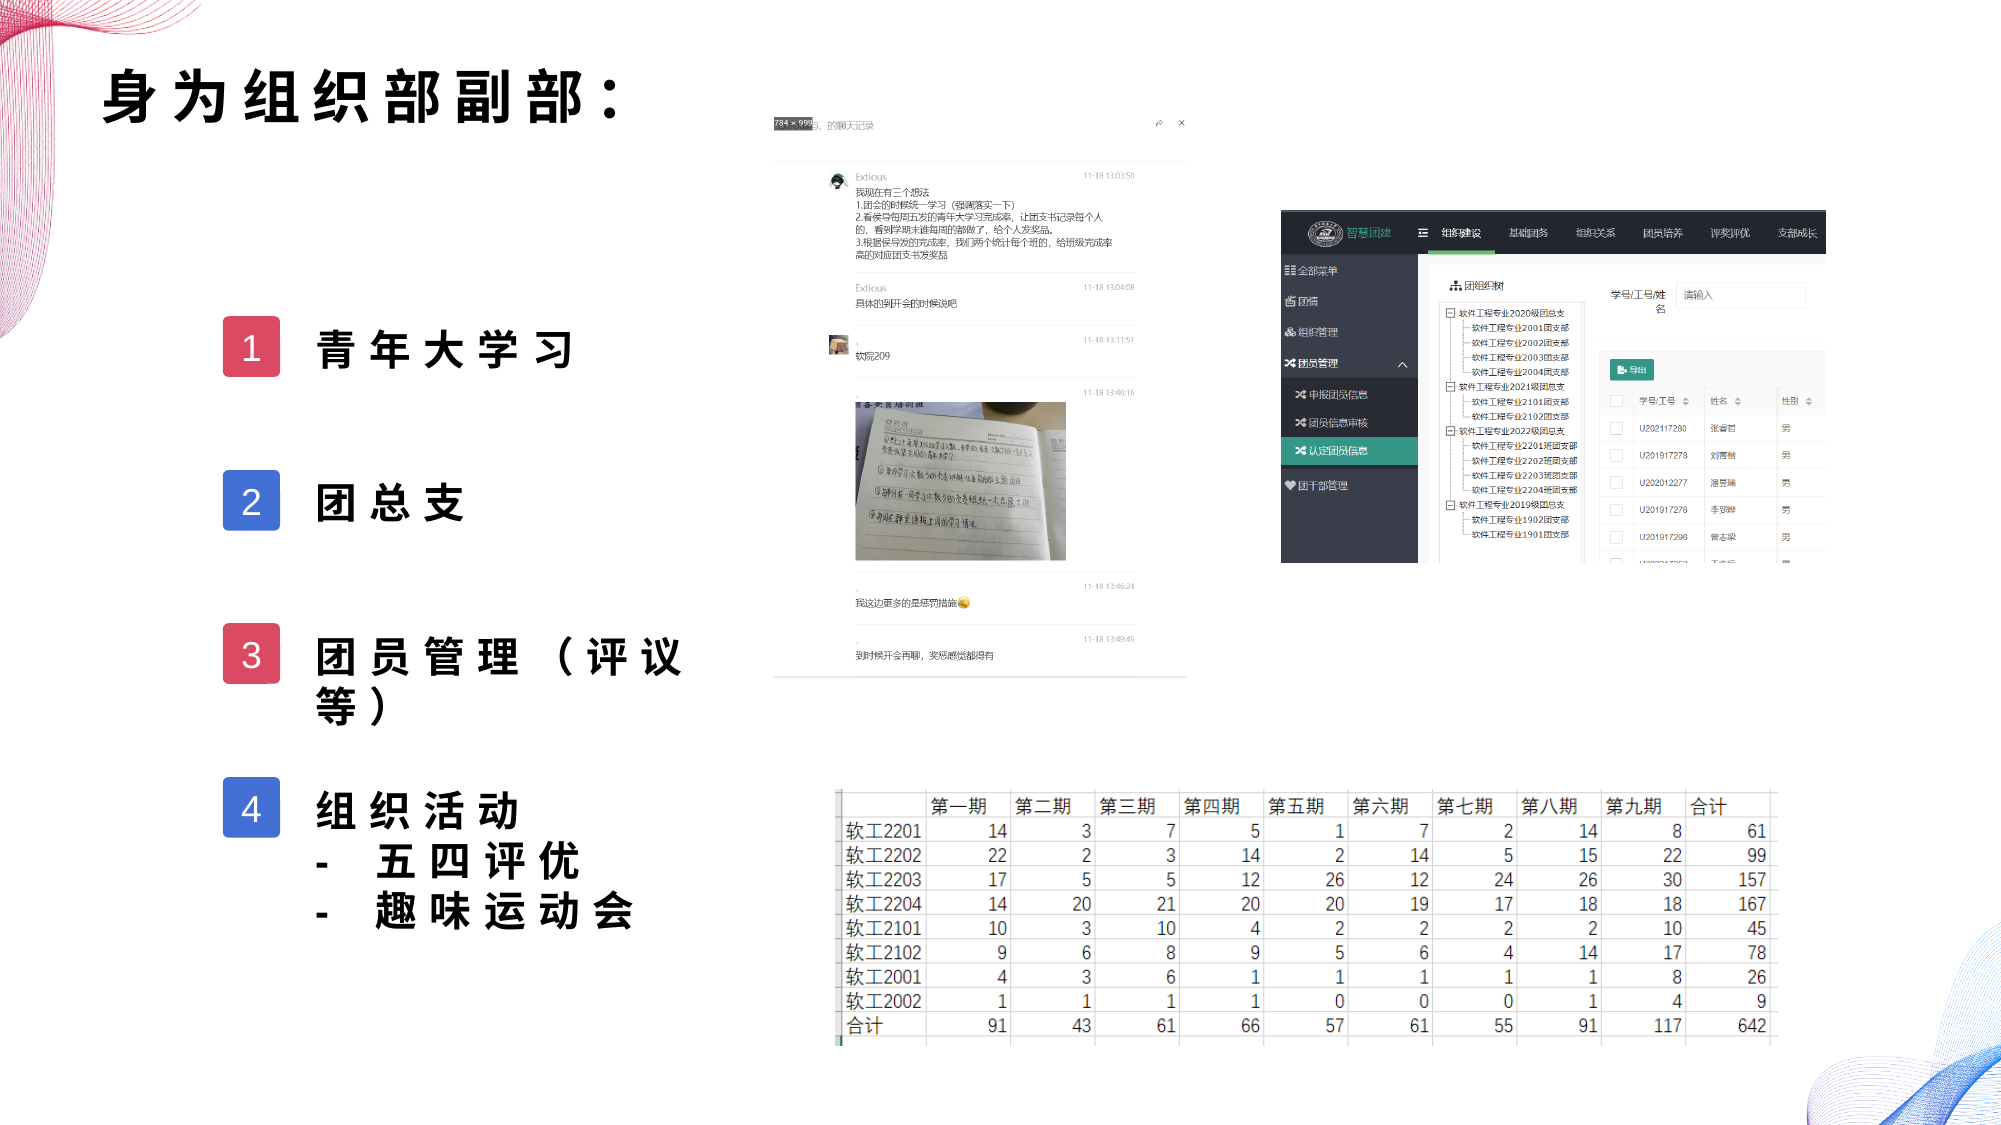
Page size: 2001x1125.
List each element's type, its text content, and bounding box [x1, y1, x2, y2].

picture [0, 0, 256, 349]
picture [835, 789, 2001, 1125]
picture [1281, 210, 1826, 563]
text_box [222, 316, 774, 536]
picture [774, 117, 1186, 678]
text_box 身为组织部副部： [242, 52, 1054, 138]
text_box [222, 623, 787, 944]
